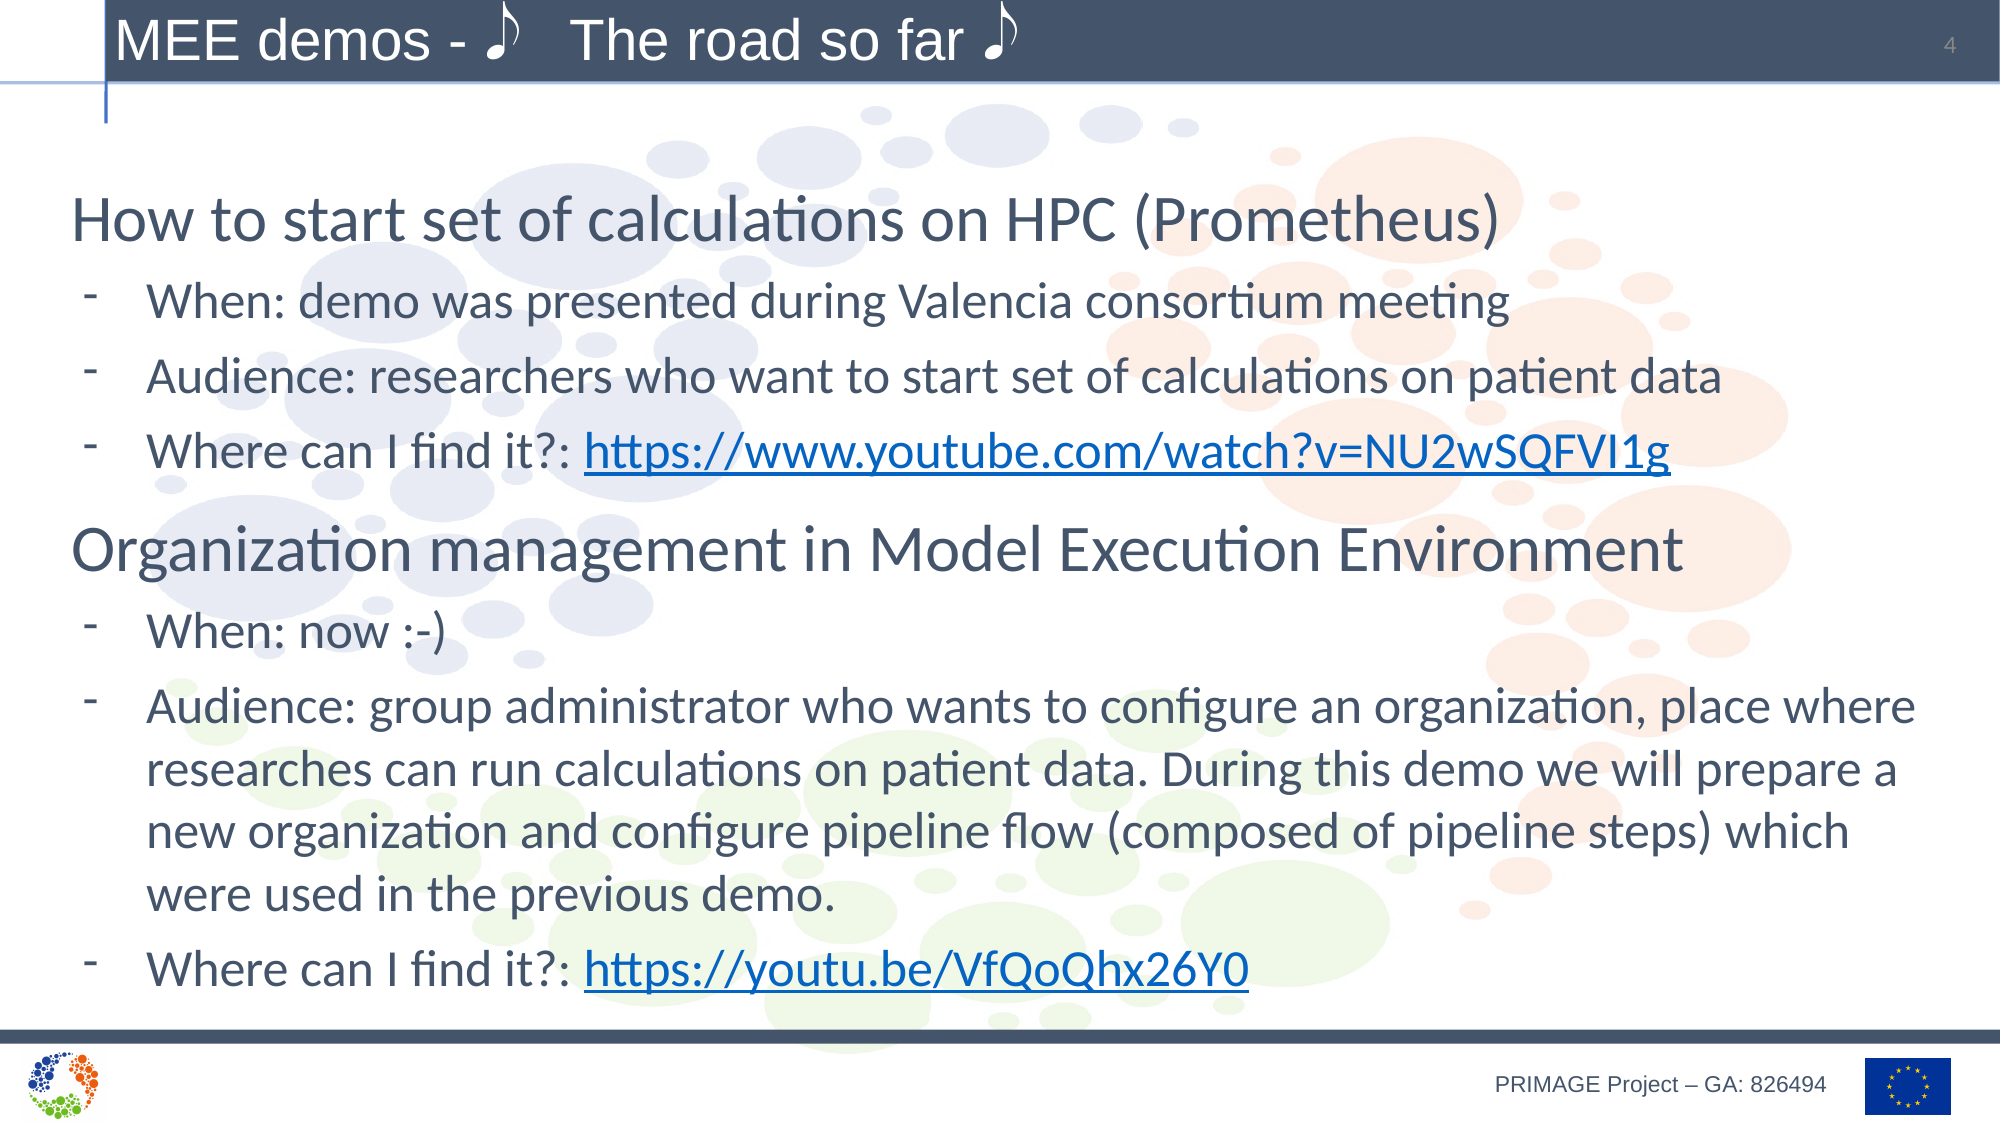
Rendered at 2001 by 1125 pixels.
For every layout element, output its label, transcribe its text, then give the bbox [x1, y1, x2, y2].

text_box [0, 1029, 2000, 1044]
picture [21, 1045, 107, 1124]
text_box PRIMAGE Project – GA: 826494 [1469, 1064, 1853, 1105]
text_box MEE demos - 𝅘𝅥𝅮 The road so far 𝅘𝅥𝅮 [114, 7, 1847, 77]
text_box [107, 0, 2000, 82]
picture [1865, 1058, 1951, 1115]
text_box [55, 107, 1573, 184]
slide_number ‹#› [1893, 14, 1972, 74]
text_box How to start set of calculations on HPC (Prometheus) When: demo was presented during Valencia consortium meeting Audience: researchers who want to start set of calculations on patient data Where can I find it?: https://www.youtube.com/watch?v=NU2wSQFVI1g Organization management in Model Execution Environment When: now :-) Audience: group administrator who wants to configure an organization, place where researches can run calculations on patient data. During this demo we will prepare a new organization and configure pipeline flow (composed of pipeline steps) which were used in the previous demo. Where can I find it?: https://youtu.be/VfQoQhx26Y0 [55, 166, 1950, 1005]
